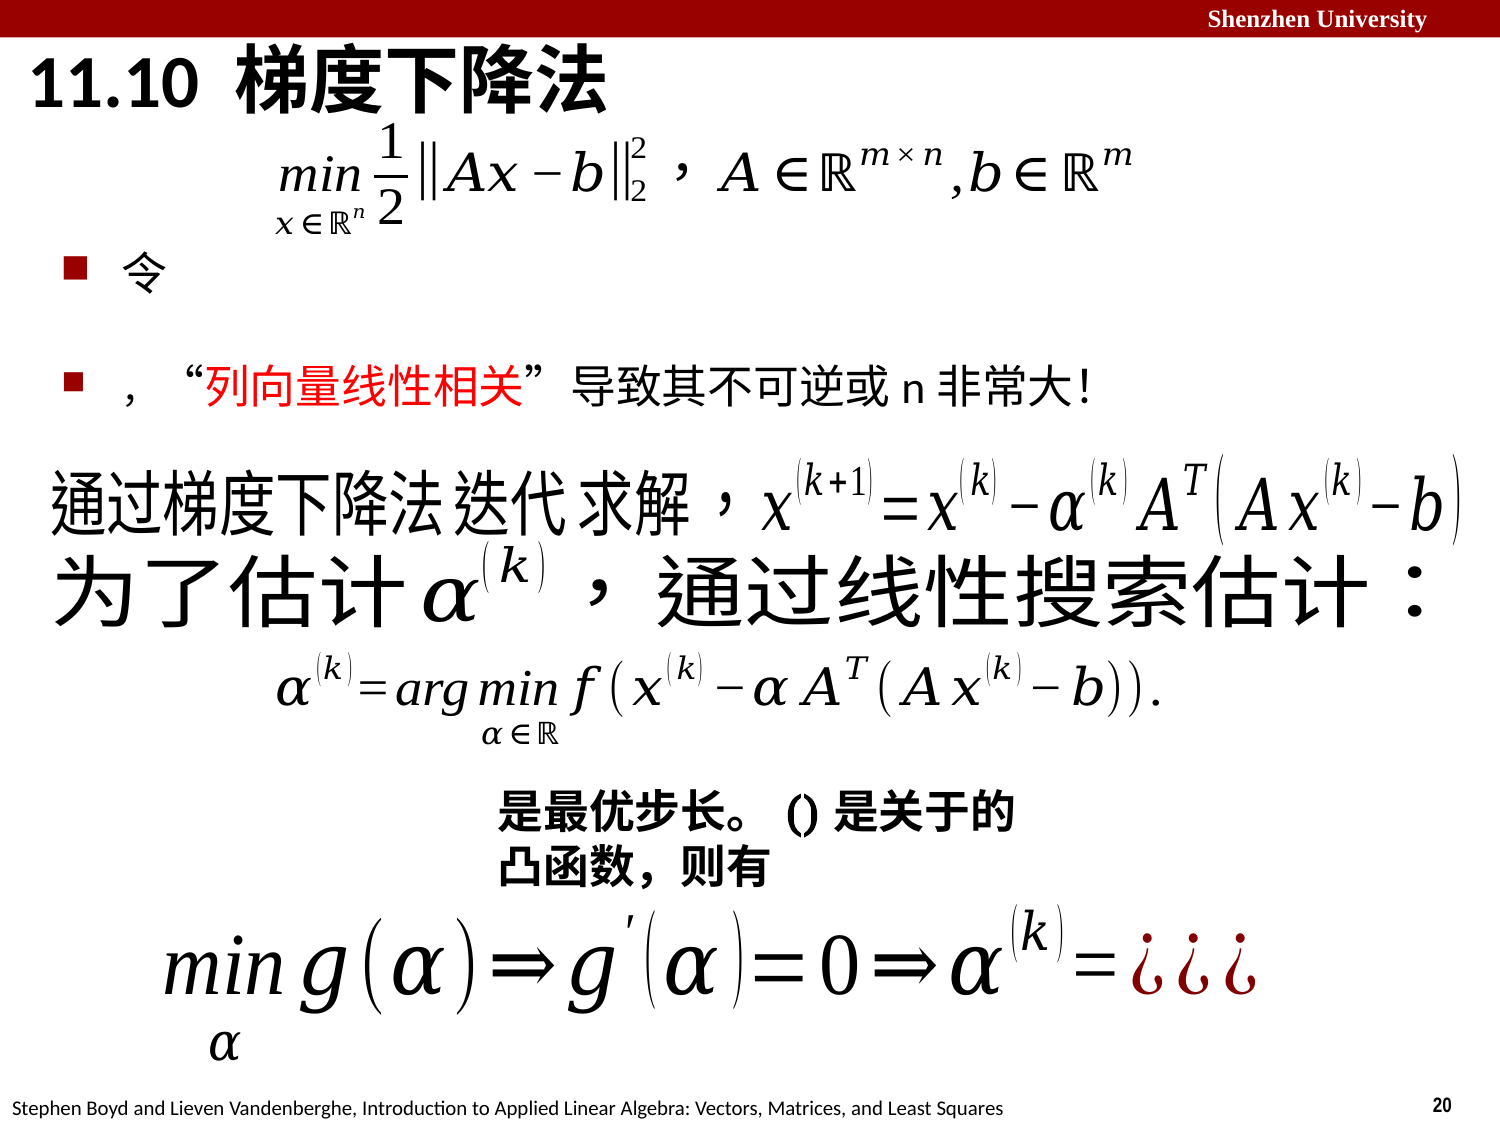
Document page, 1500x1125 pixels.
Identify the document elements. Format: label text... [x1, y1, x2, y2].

text_box 11.10 梯度下降法 [12, 24, 1258, 150]
